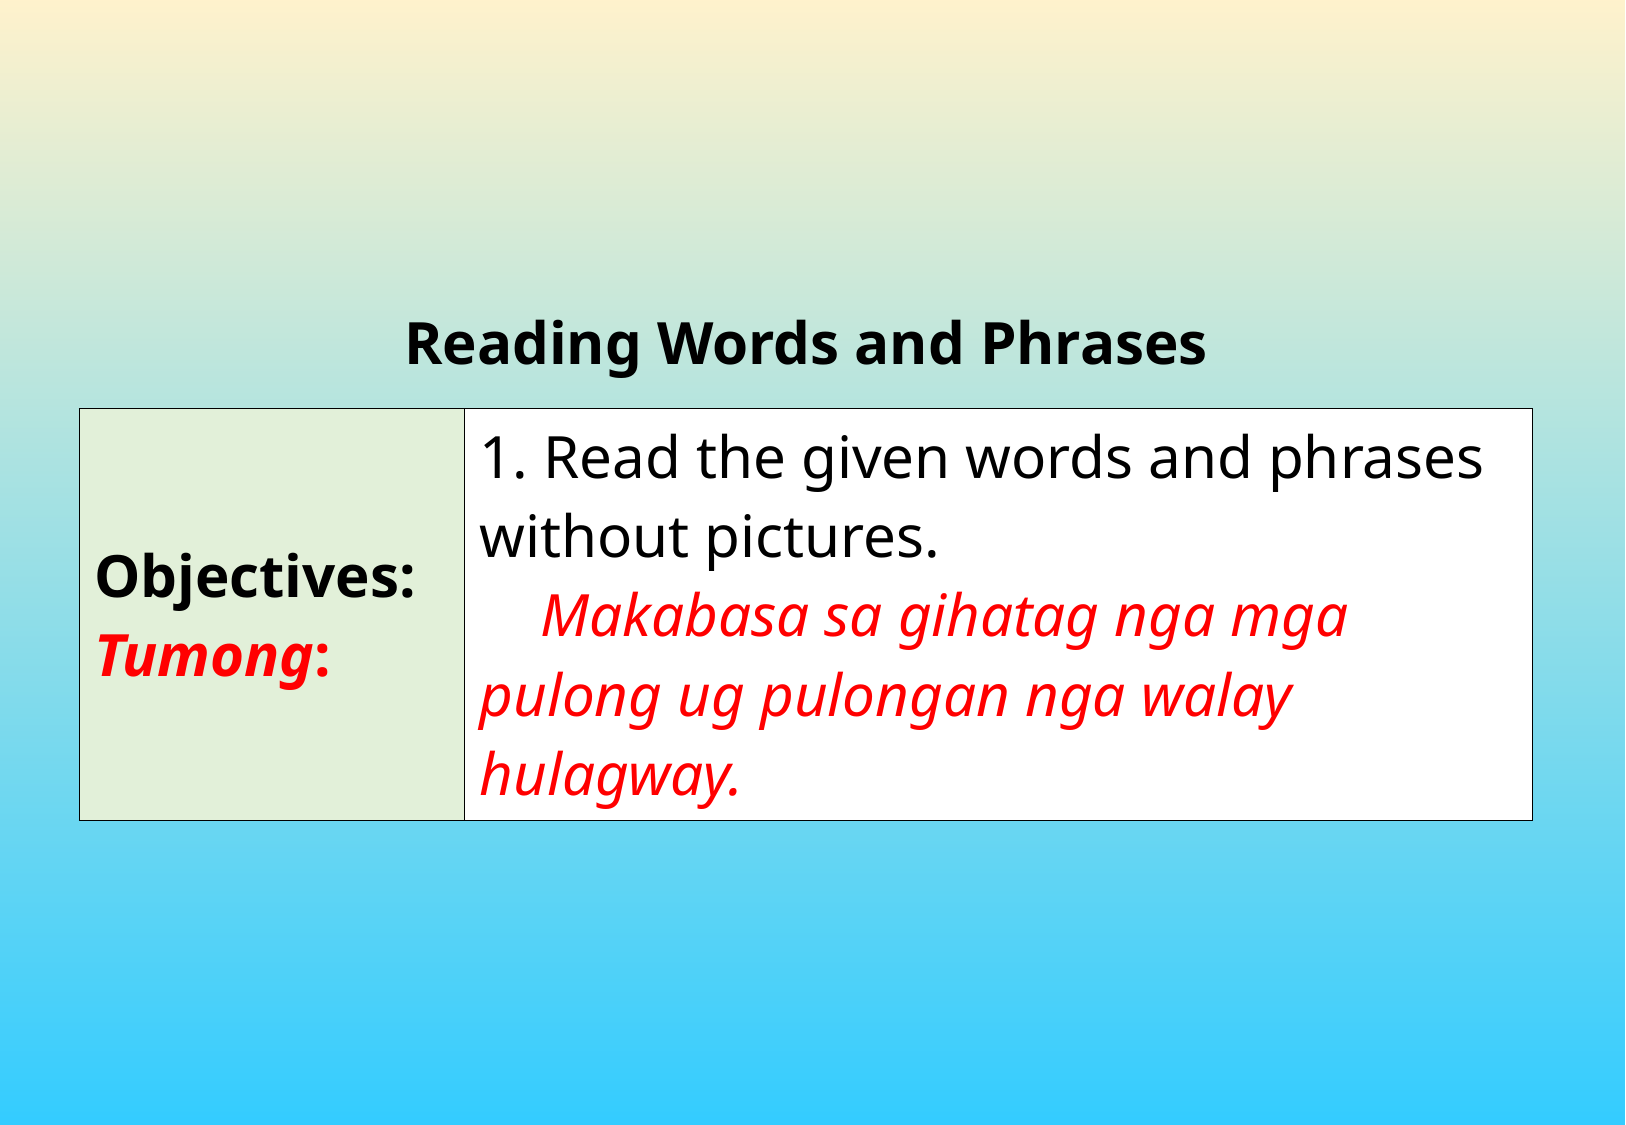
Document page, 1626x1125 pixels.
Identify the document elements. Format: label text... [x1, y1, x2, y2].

table_header Objectives: Tumong: [80, 409, 464, 820]
table_header 1. Read the given words and phrases without pictures. Makabasa sa gihatag nga mga pulong ug pulongan nga walay hulagway. [465, 409, 1532, 820]
text_box Reading Words and Phrases [79, 298, 1533, 384]
